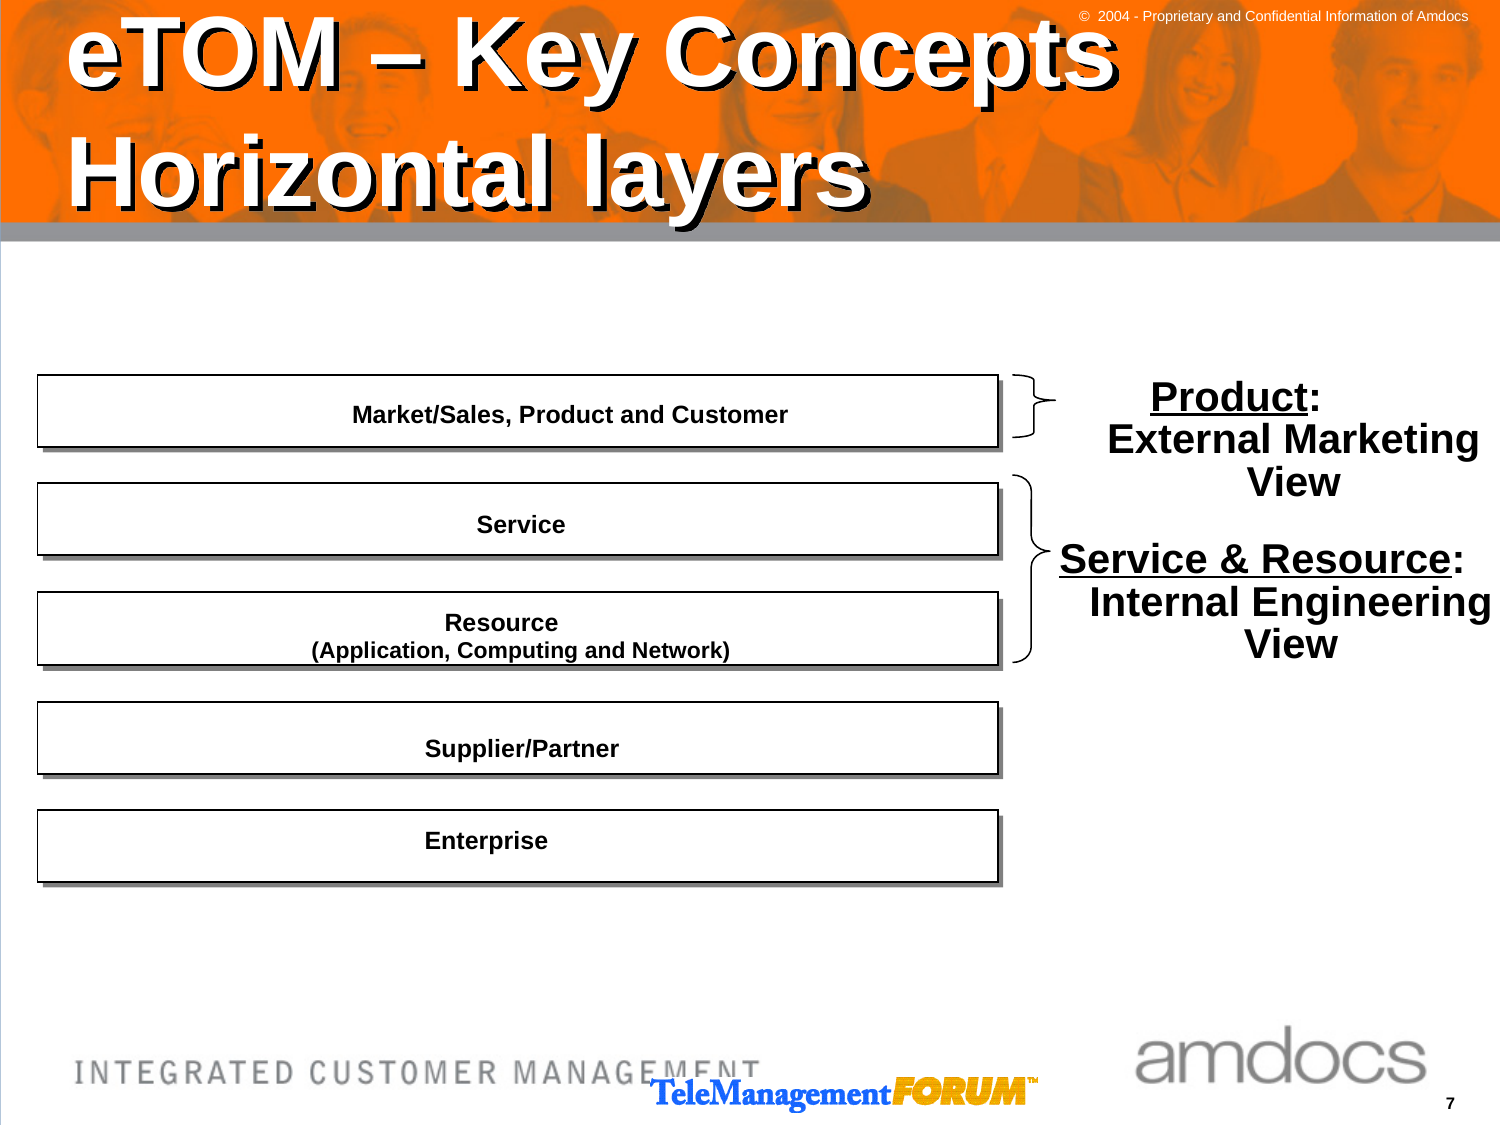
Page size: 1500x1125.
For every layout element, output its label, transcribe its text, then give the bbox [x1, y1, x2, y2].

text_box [37, 809, 1004, 888]
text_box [37, 591, 1004, 672]
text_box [37, 482, 1004, 561]
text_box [1012, 369, 1500, 474]
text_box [37, 701, 1004, 780]
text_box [37, 374, 1004, 453]
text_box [1012, 474, 1500, 675]
title eTOM – Key Concepts Horizontal layers [49, 49, 1451, 163]
picture [0, 0, 1500, 1125]
